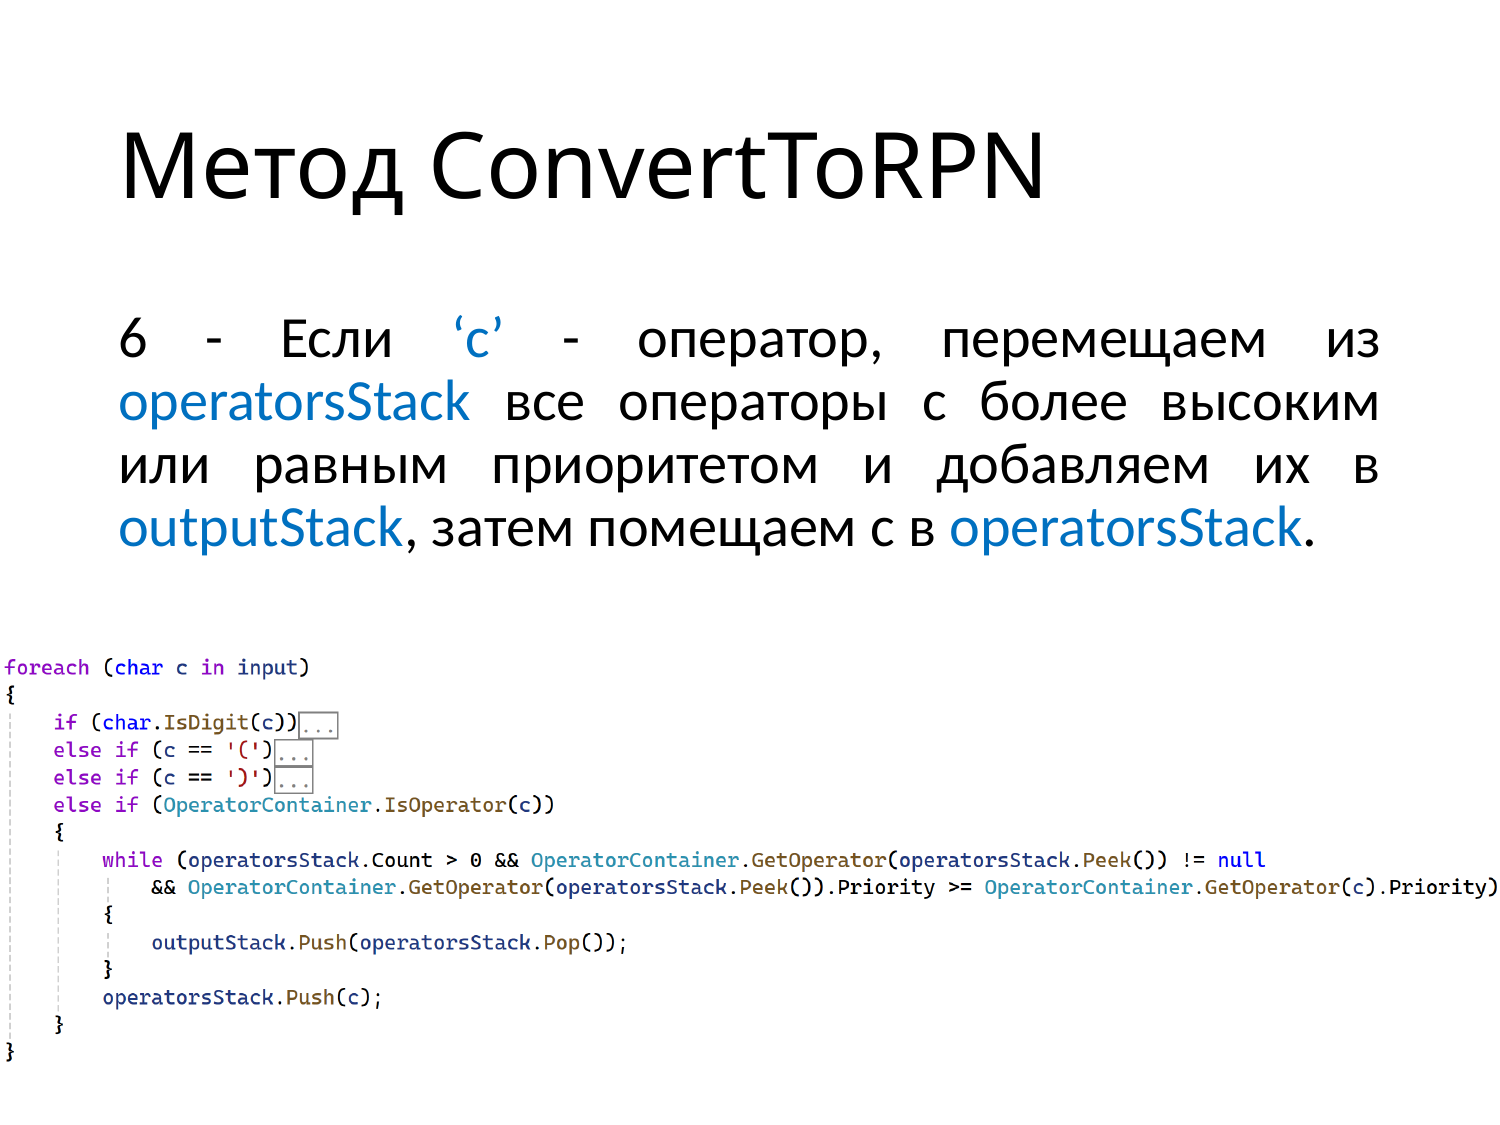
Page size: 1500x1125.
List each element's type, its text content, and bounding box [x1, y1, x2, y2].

list 6 - Если ‘c’ - оператор, перемещаем из operatorsStack все операторы с более высоким или равным приоритетом и добавляем их в outputStack, затем помещаем c в operatorsStack. [103, 299, 1397, 654]
picture [0, 655, 1500, 1066]
title Метод ConvertToRPN [103, 59, 1397, 278]
